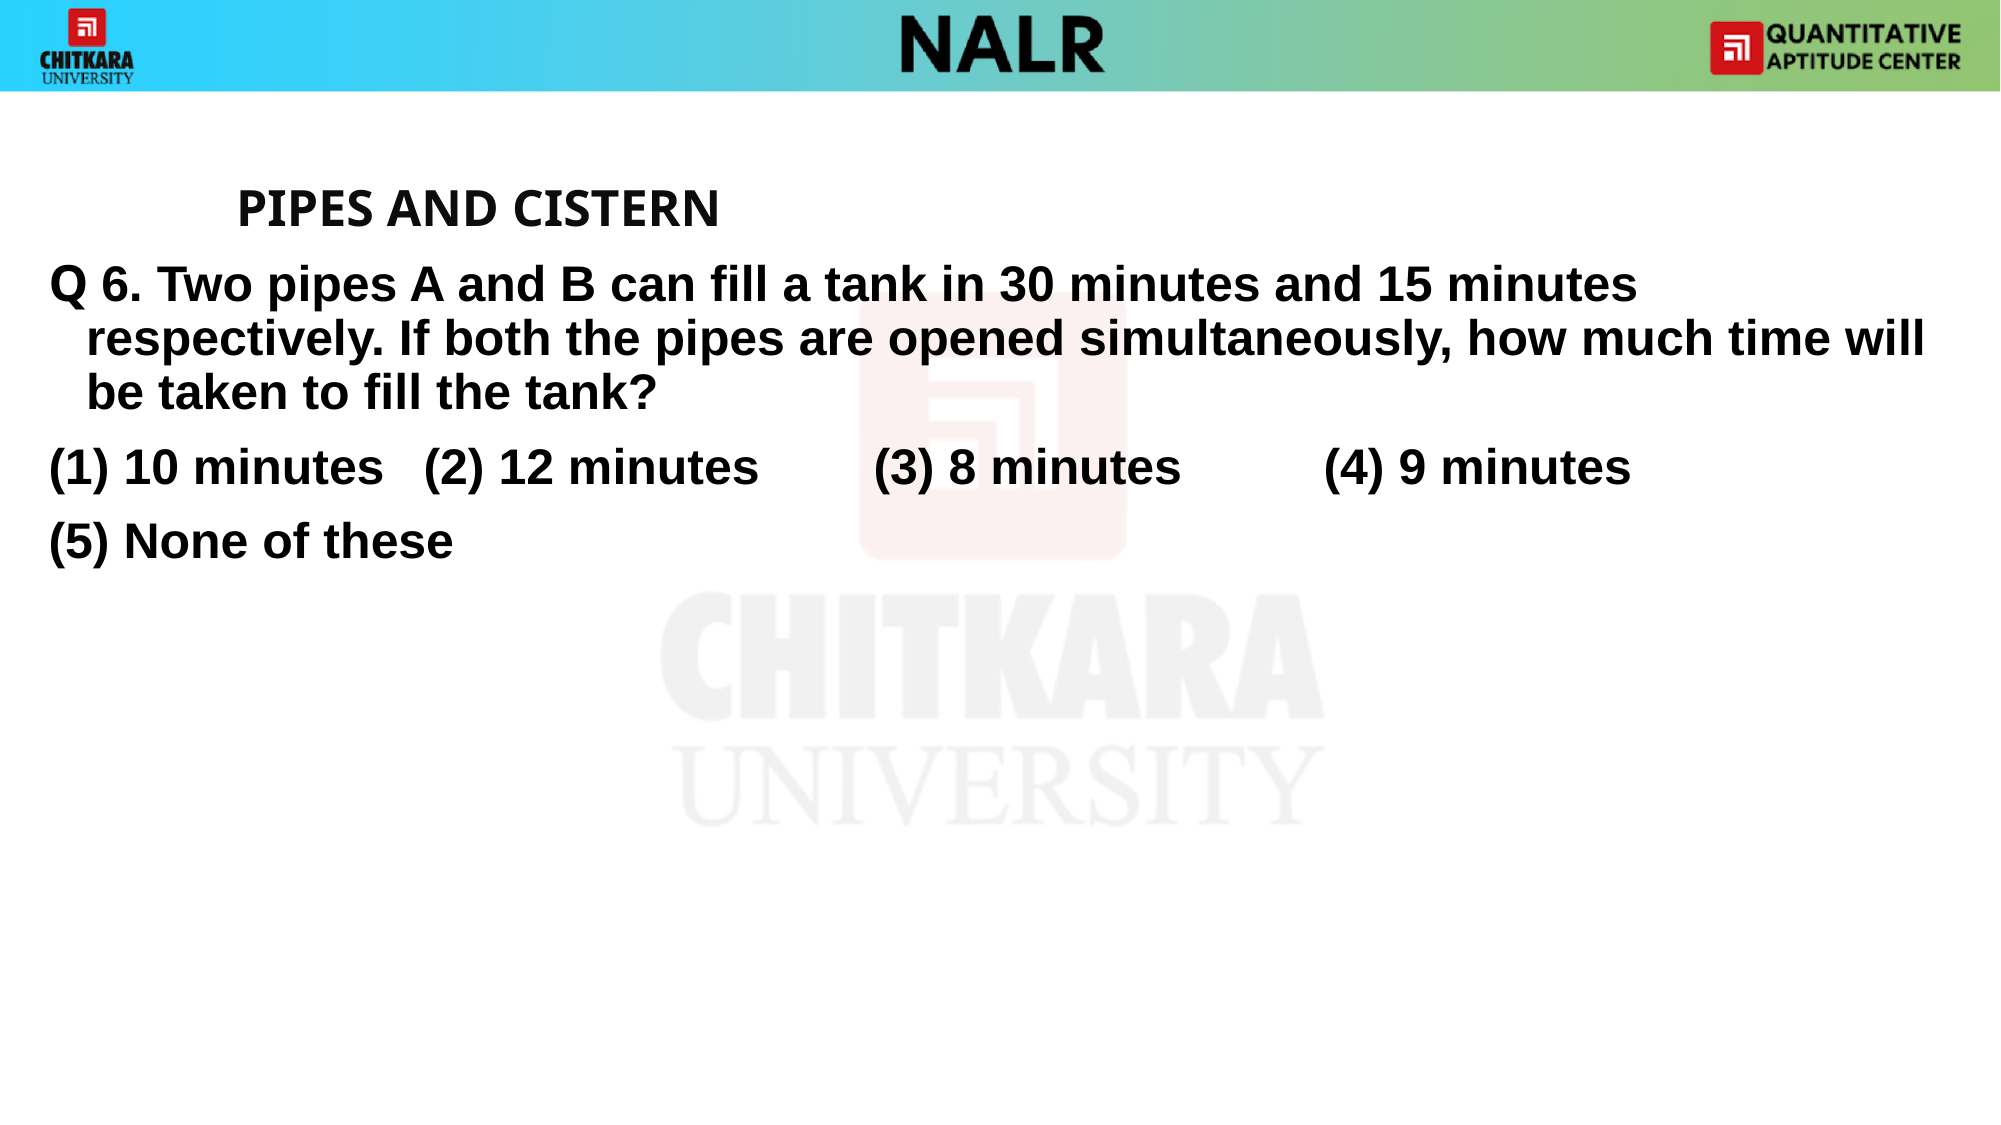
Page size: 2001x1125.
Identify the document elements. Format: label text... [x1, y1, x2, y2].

list PIPES AND CISTERN Q 6. Two pipes A and B can fill a tank in 30 minutes and 15 minutes respectively. If both the pipes are opened simultaneously, how much time will be taken to fill the tank? 10 minutes (2) 12 minutes (3) 8 minutes (4) 9 minutes (5) None of these [33, 175, 1959, 1053]
title [41, 31, 1959, 142]
picture [0, 0, 2001, 1125]
